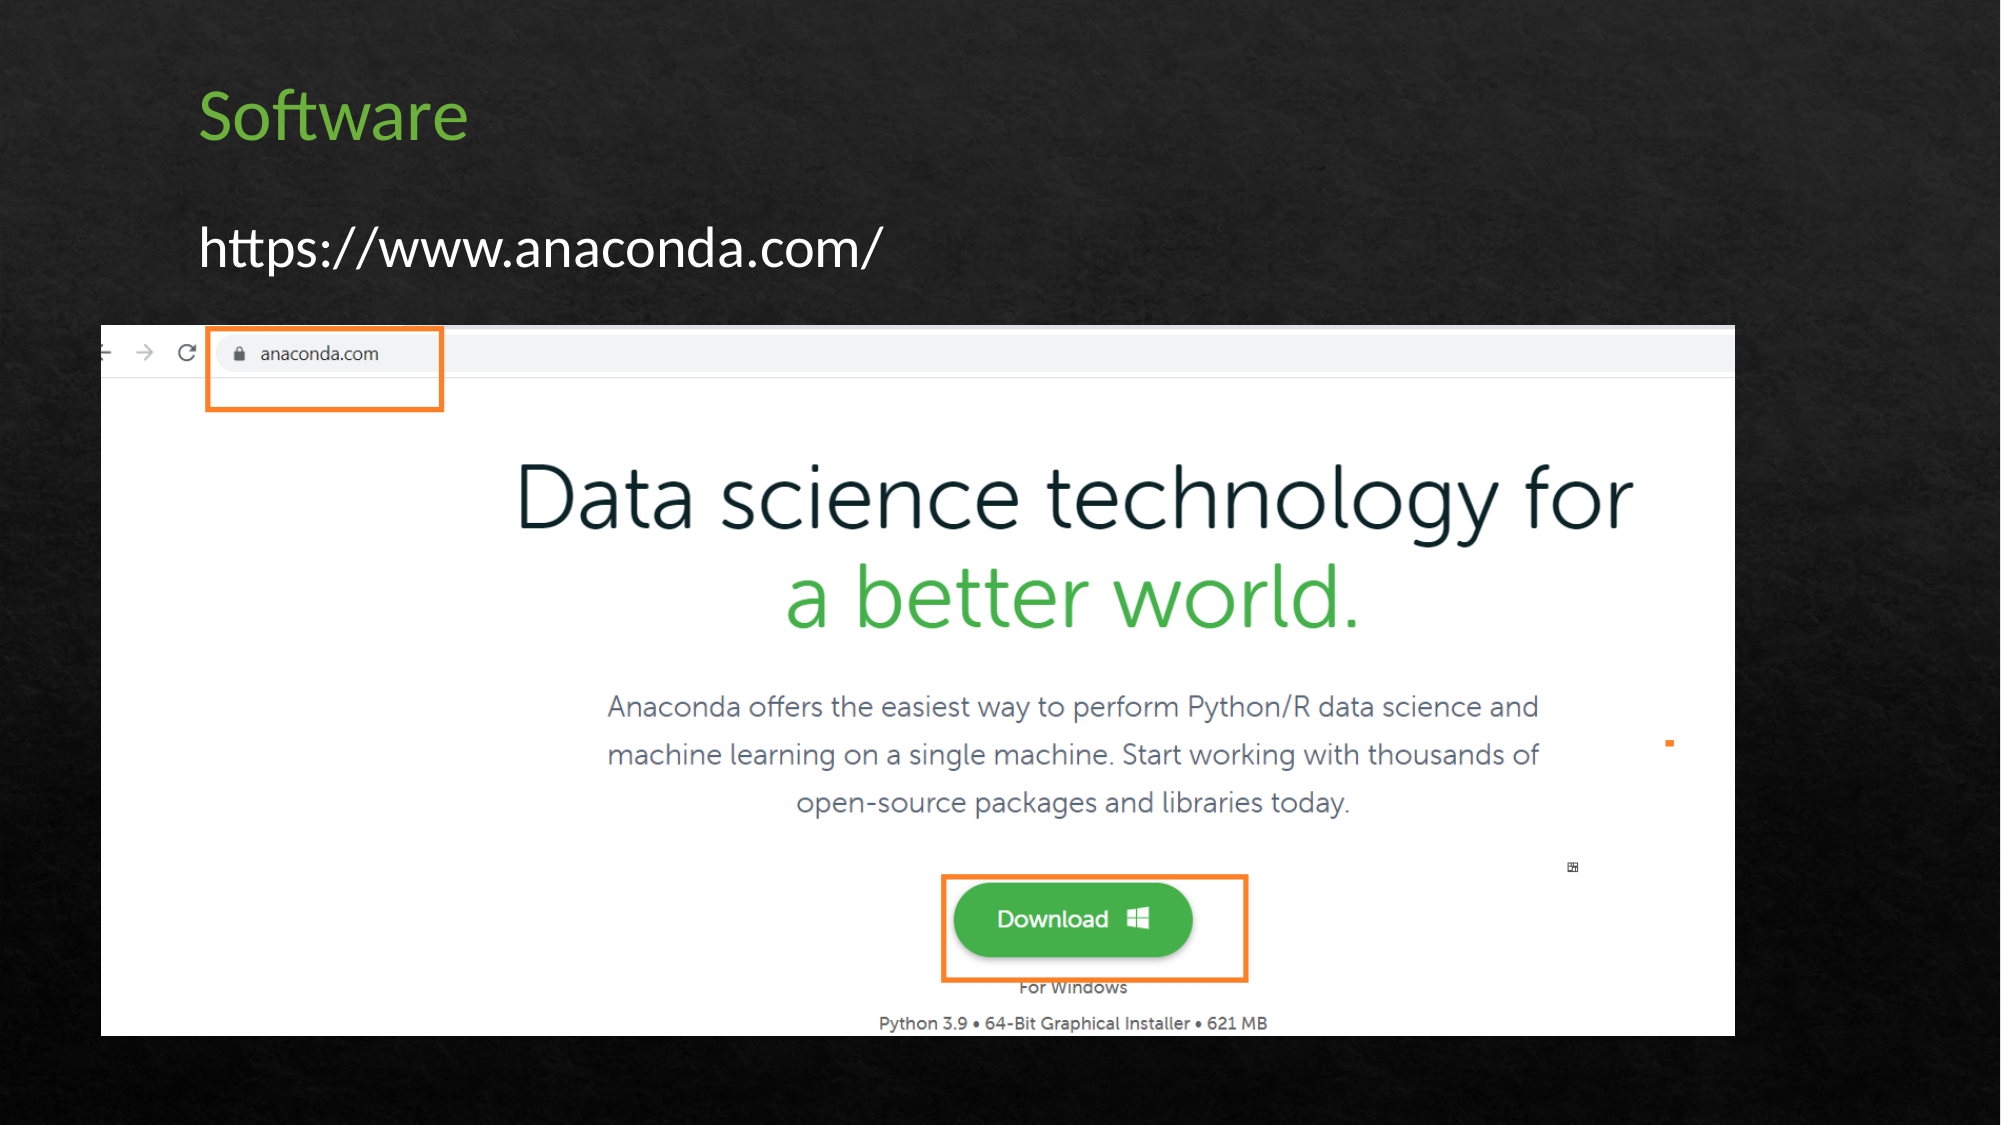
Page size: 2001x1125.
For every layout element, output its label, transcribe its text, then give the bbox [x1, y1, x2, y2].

text_box https://www.anaconda.com/ [183, 201, 1184, 287]
text_box Software [183, 57, 1296, 163]
picture [101, 325, 1735, 1037]
